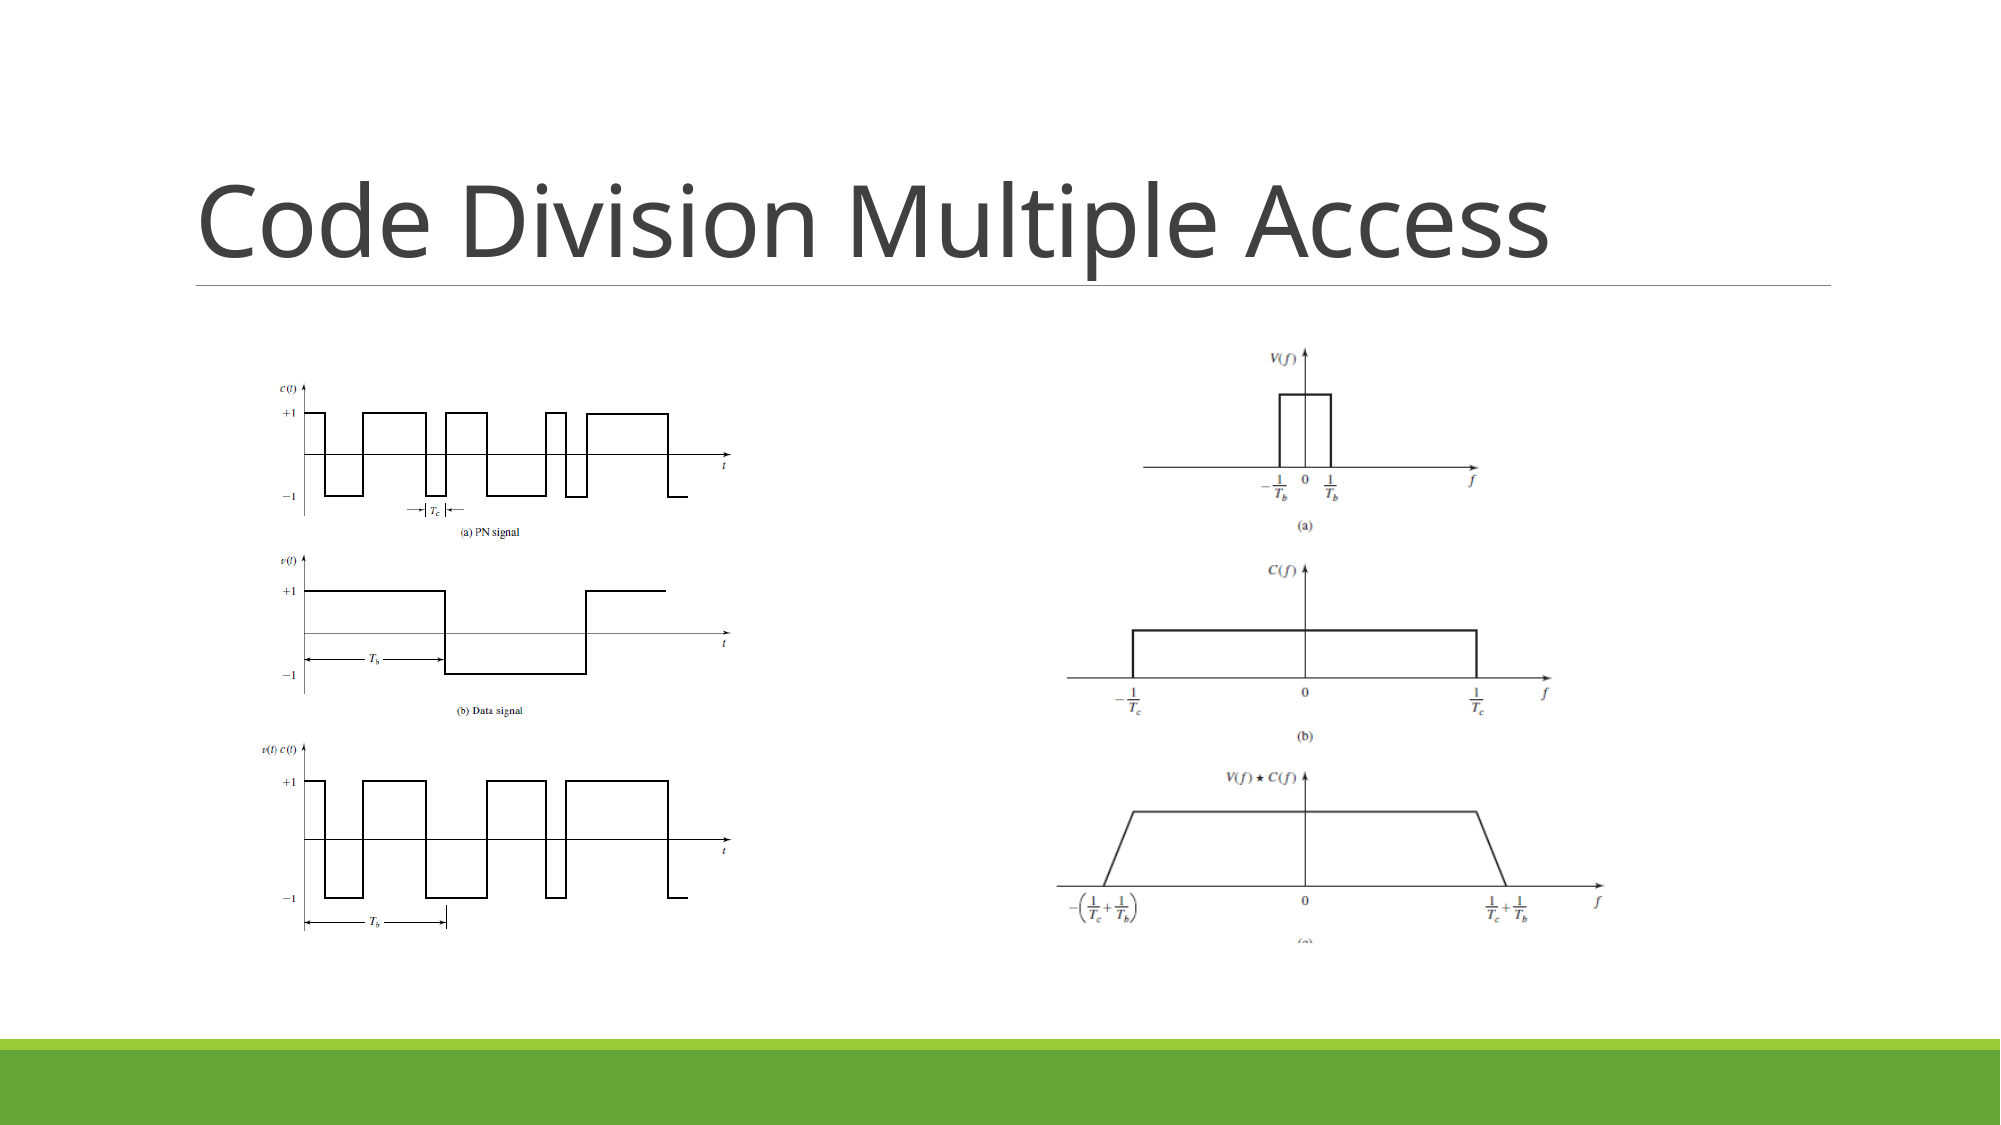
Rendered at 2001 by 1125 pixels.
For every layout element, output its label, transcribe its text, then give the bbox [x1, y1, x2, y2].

picture [1017, 326, 1630, 943]
picture [247, 369, 751, 943]
title Code Division Multiple Access [180, 47, 1830, 285]
